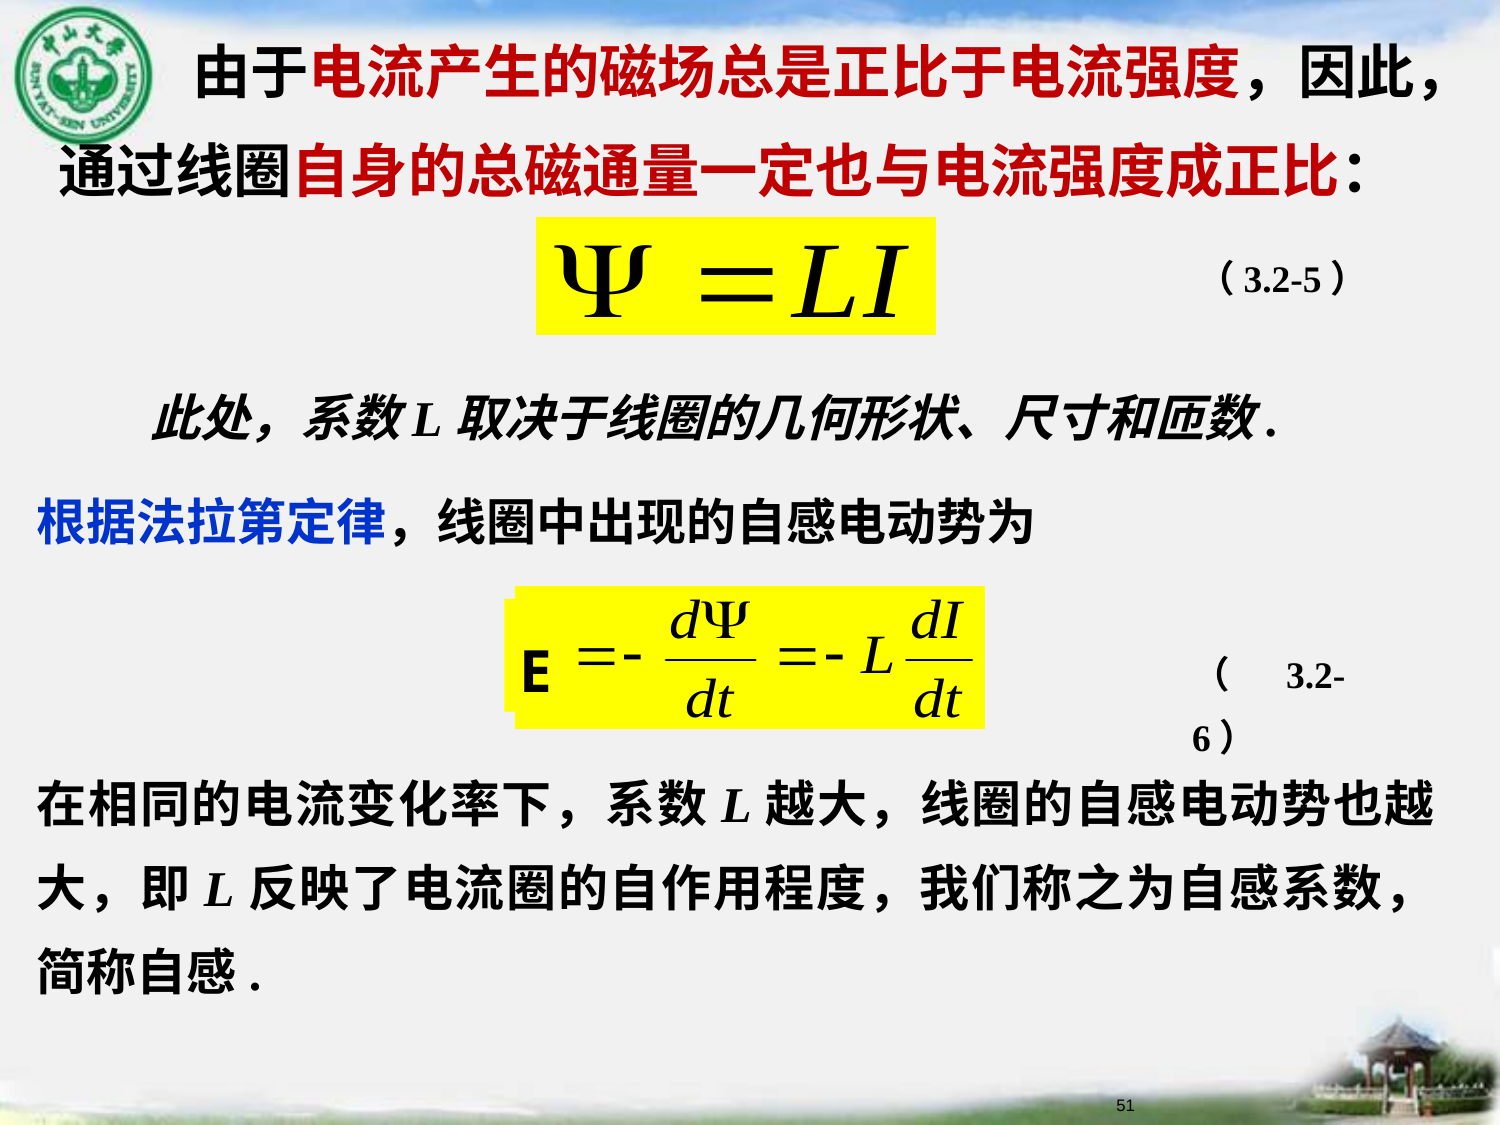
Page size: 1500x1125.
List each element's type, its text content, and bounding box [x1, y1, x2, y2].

picture [0, 0, 1500, 1125]
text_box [535, 217, 936, 336]
text_box 由于电流产生的磁场总是正比于电流强度，因此，通过线圈自身的总磁通量一定也与电流强度成正比： [43, 0, 1444, 225]
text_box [21, 458, 1451, 1020]
slide_number 51 [1012, 1087, 1151, 1125]
text_box （3.2-5） [1182, 229, 1500, 307]
text_box 此处，系数L取决于线圈的几何形状、尺寸和匝数. [135, 354, 1338, 457]
